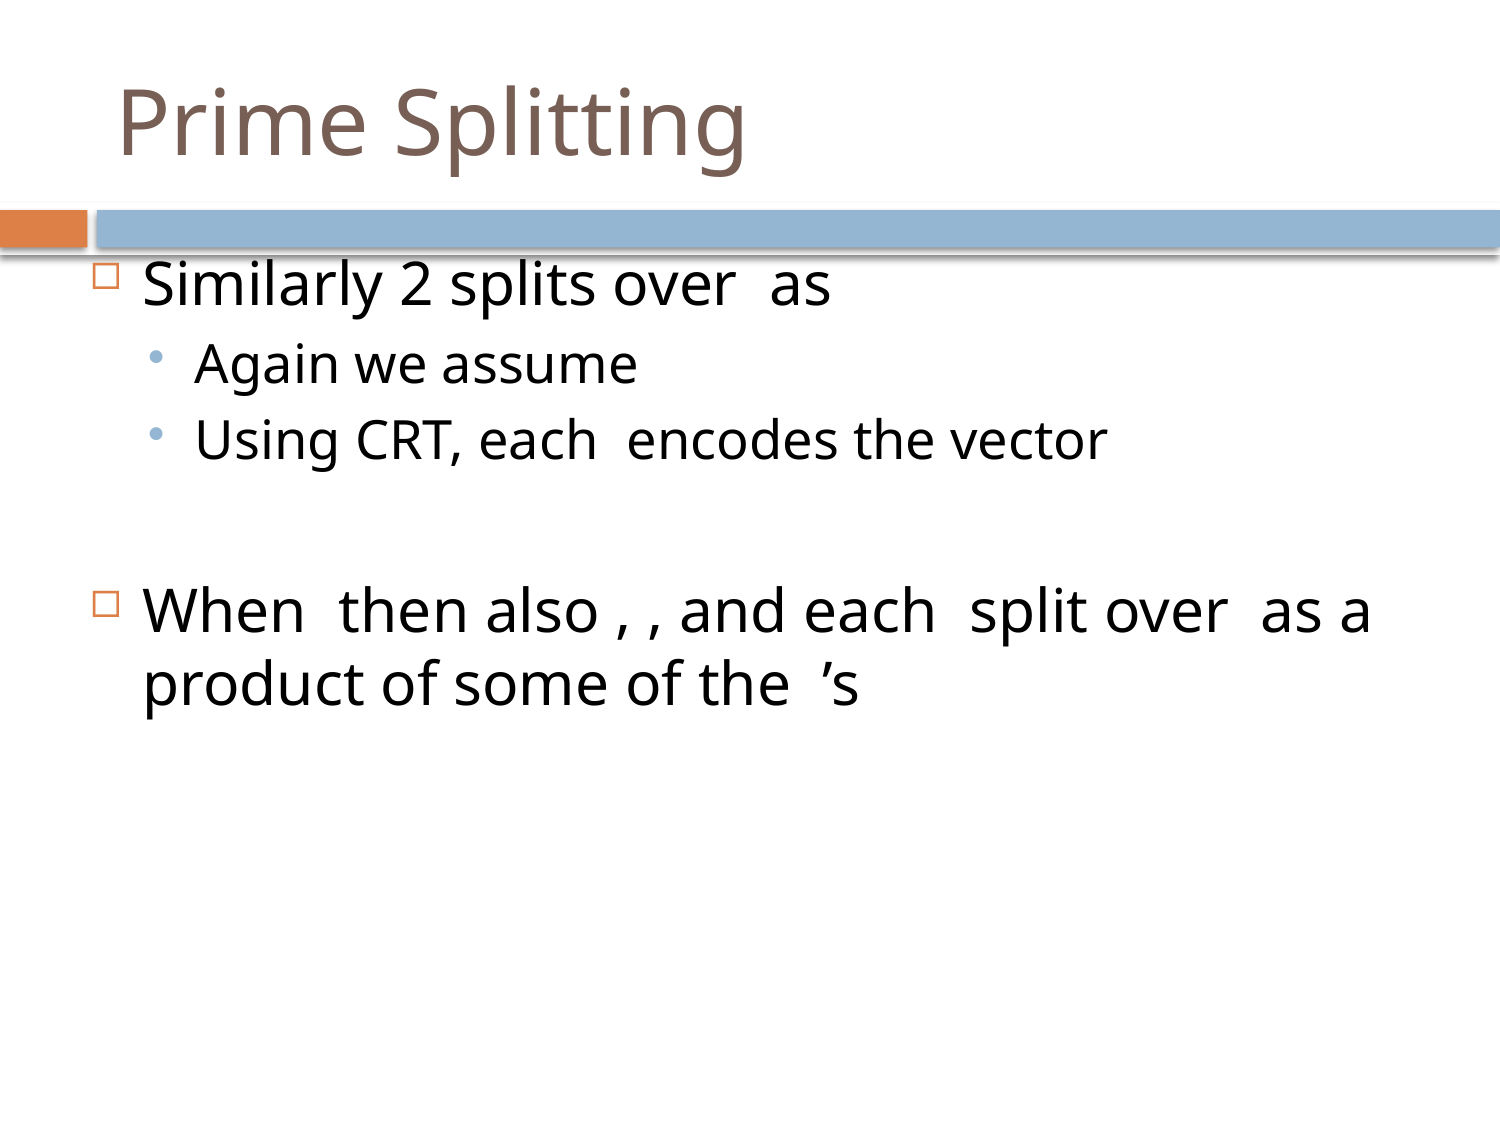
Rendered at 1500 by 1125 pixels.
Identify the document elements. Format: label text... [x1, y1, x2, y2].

title Prime Splitting [100, 37, 1438, 200]
